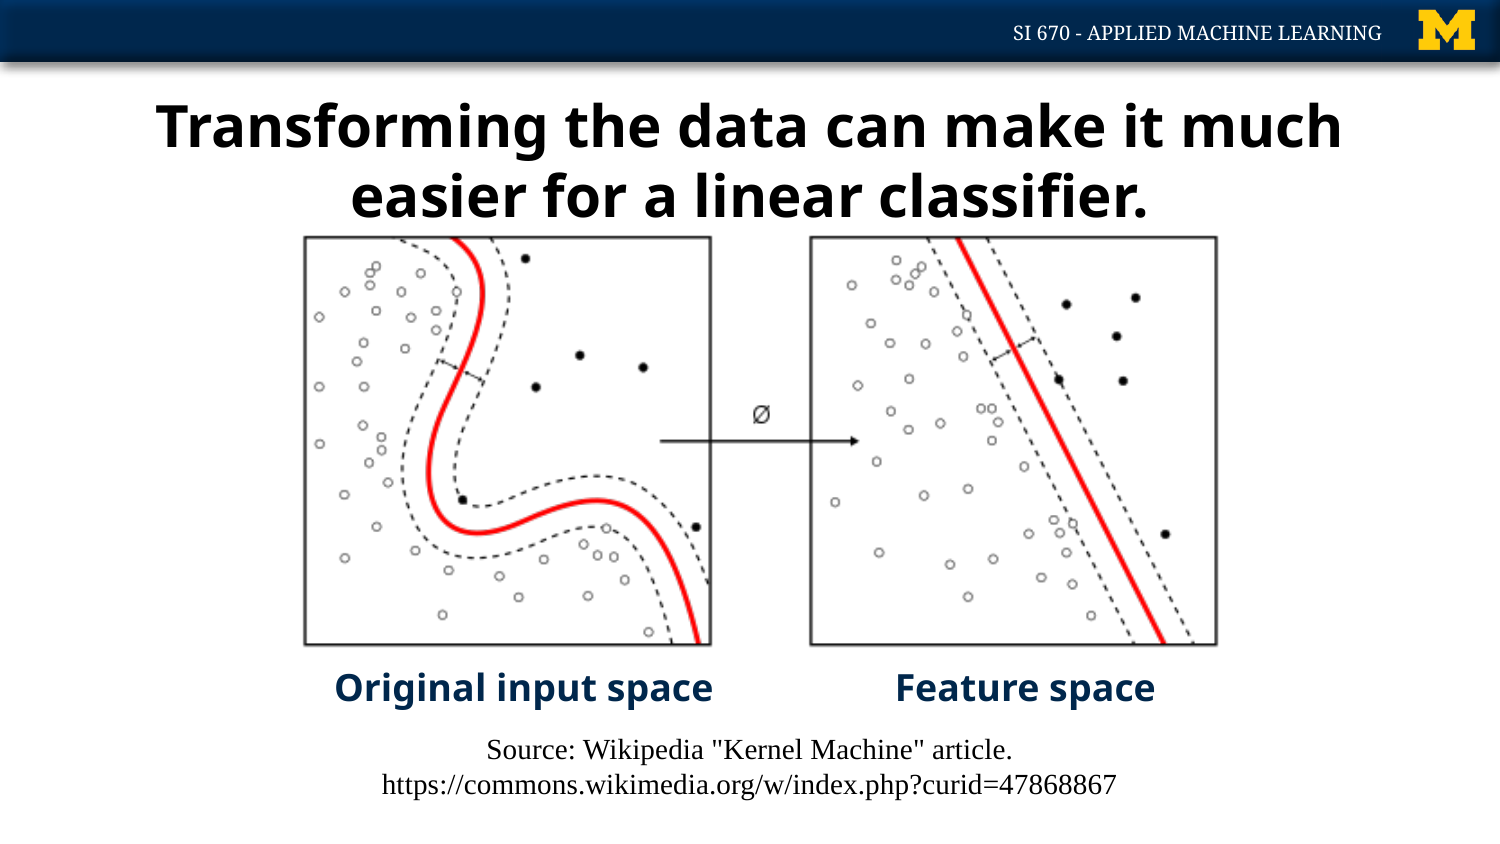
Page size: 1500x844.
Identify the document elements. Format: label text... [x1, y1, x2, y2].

text_box Feature space [880, 660, 1172, 717]
picture [0, 0, 1500, 844]
title Transforming the data can make it much easier for a linear classifier. [58, 81, 1442, 197]
text_box Source: Wikipedia "Kernel Machine" article. https://commons.wikimedia.org/w/index.php?curid=47868867 [366, 723, 1133, 808]
text_box Original input space [319, 660, 729, 717]
